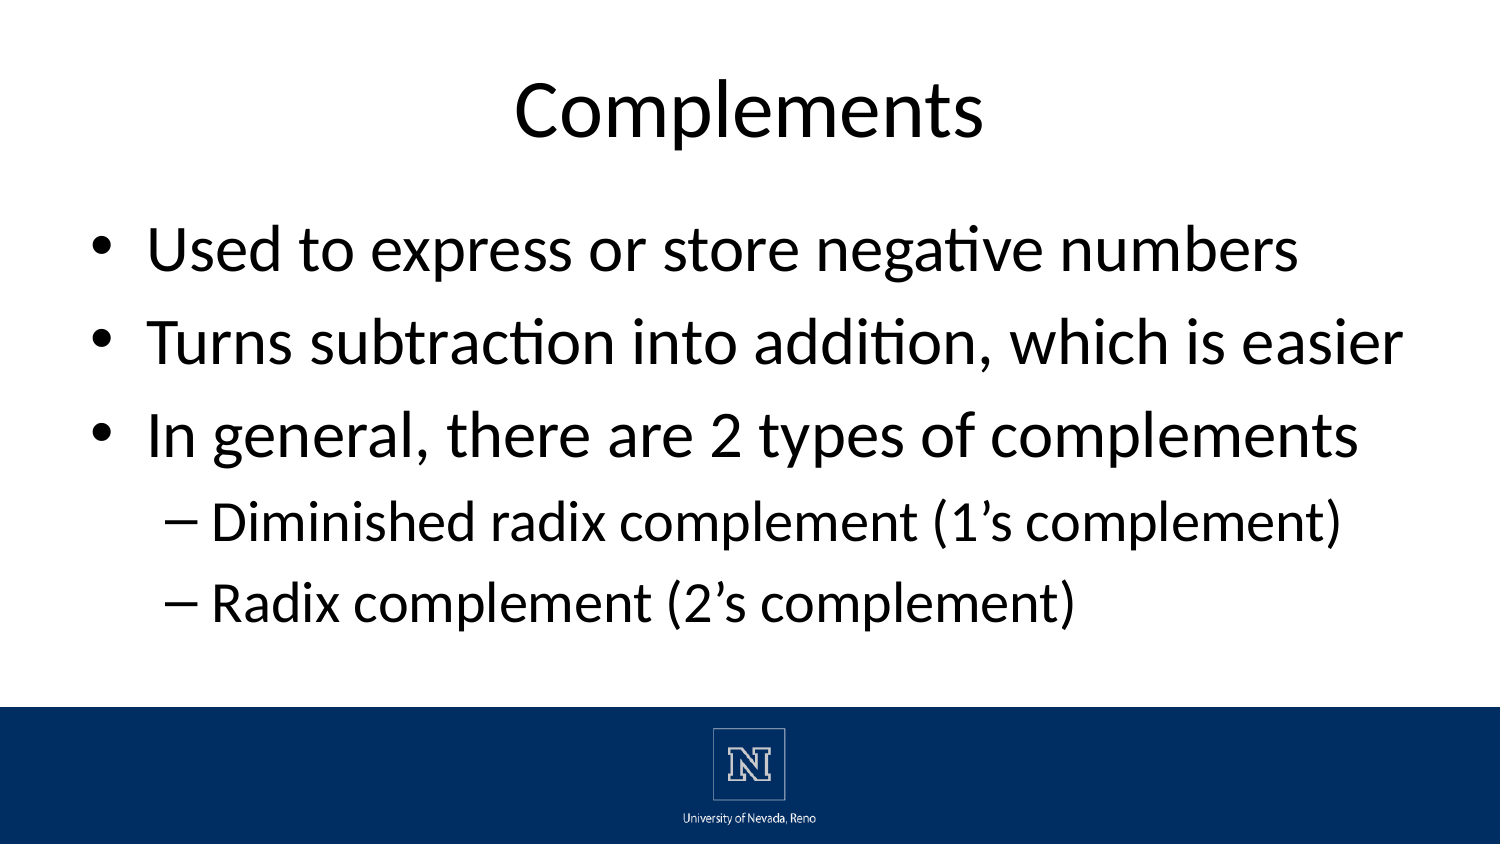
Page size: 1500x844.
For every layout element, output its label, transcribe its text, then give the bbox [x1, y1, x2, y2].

picture [0, 707, 1500, 844]
list Used to express or store negative numbers Turns subtraction into addition, which is easier In general, there are 2 types of complements Diminished radix complement (1’s complement) Radix complement (2’s complement) [75, 196, 1425, 754]
title Complements [75, 33, 1425, 175]
